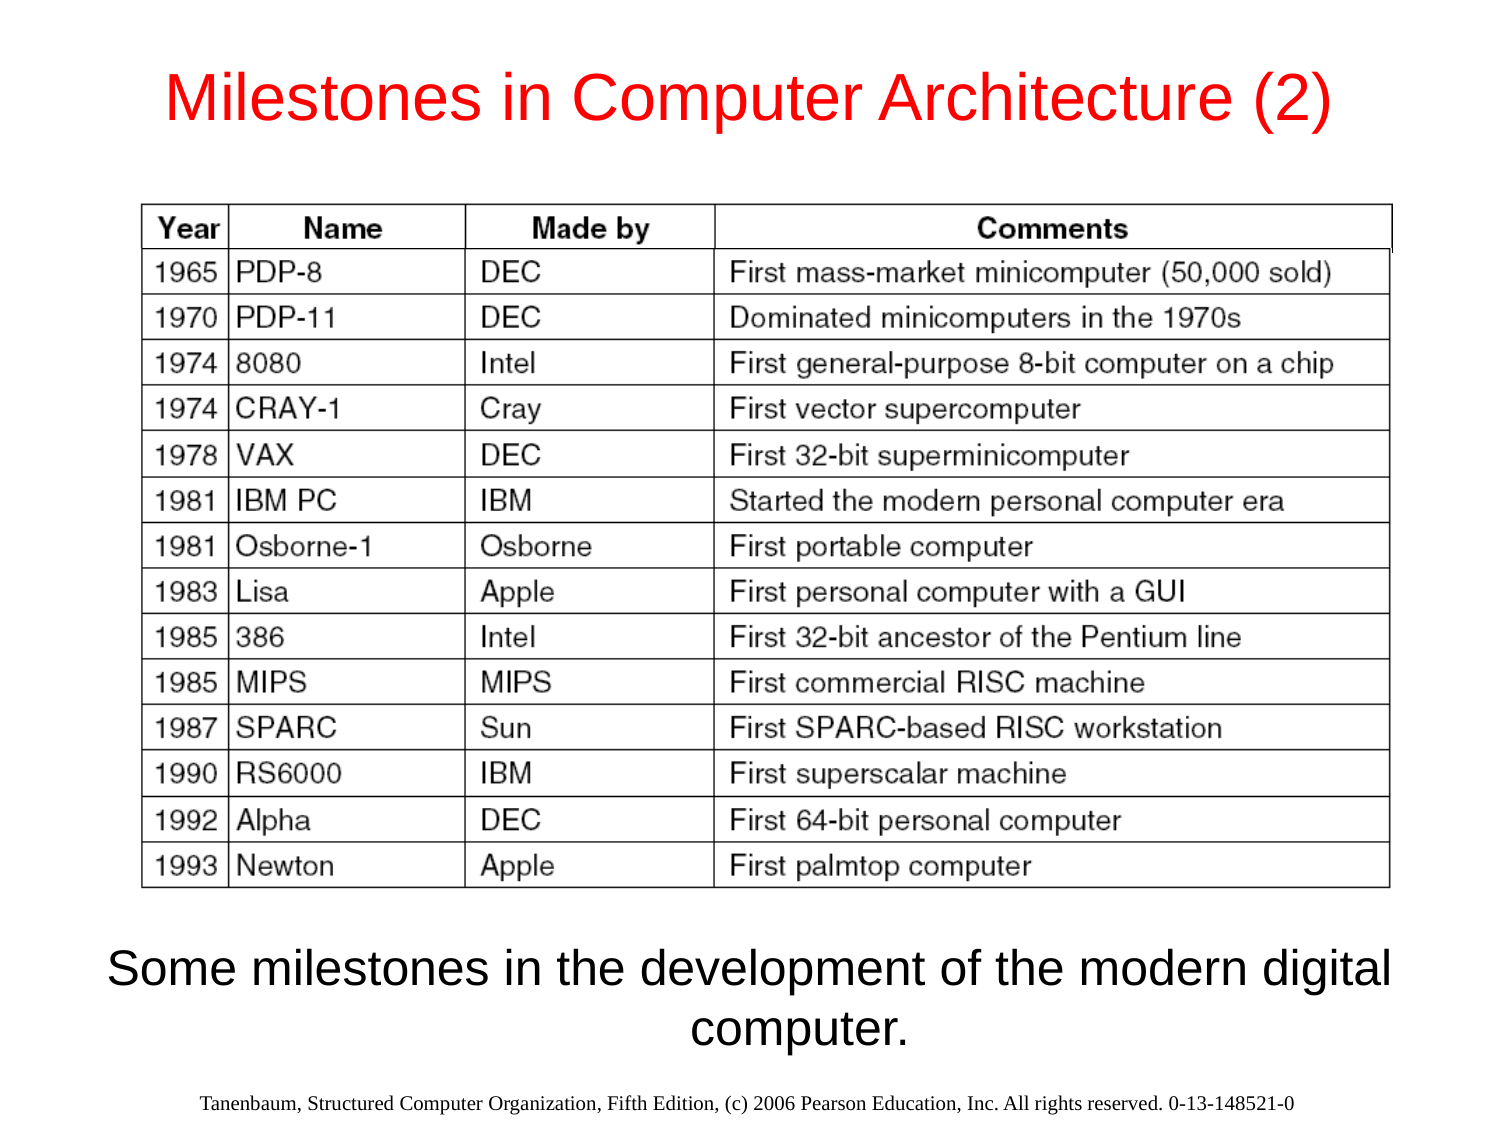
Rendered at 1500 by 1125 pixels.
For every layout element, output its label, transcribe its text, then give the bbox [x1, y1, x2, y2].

footer Tanenbaum, Structured Computer Organization, Fifth Edition, (c) 2006 Pearson Education, Inc. All rights reserved. 0-13-148521-0 [0, 1082, 1500, 1112]
picture [137, 201, 1393, 892]
title Milestones in Computer Architecture (2) [0, 0, 1500, 188]
list Some milestones in the development of the modern digital computer. [0, 928, 1500, 1040]
